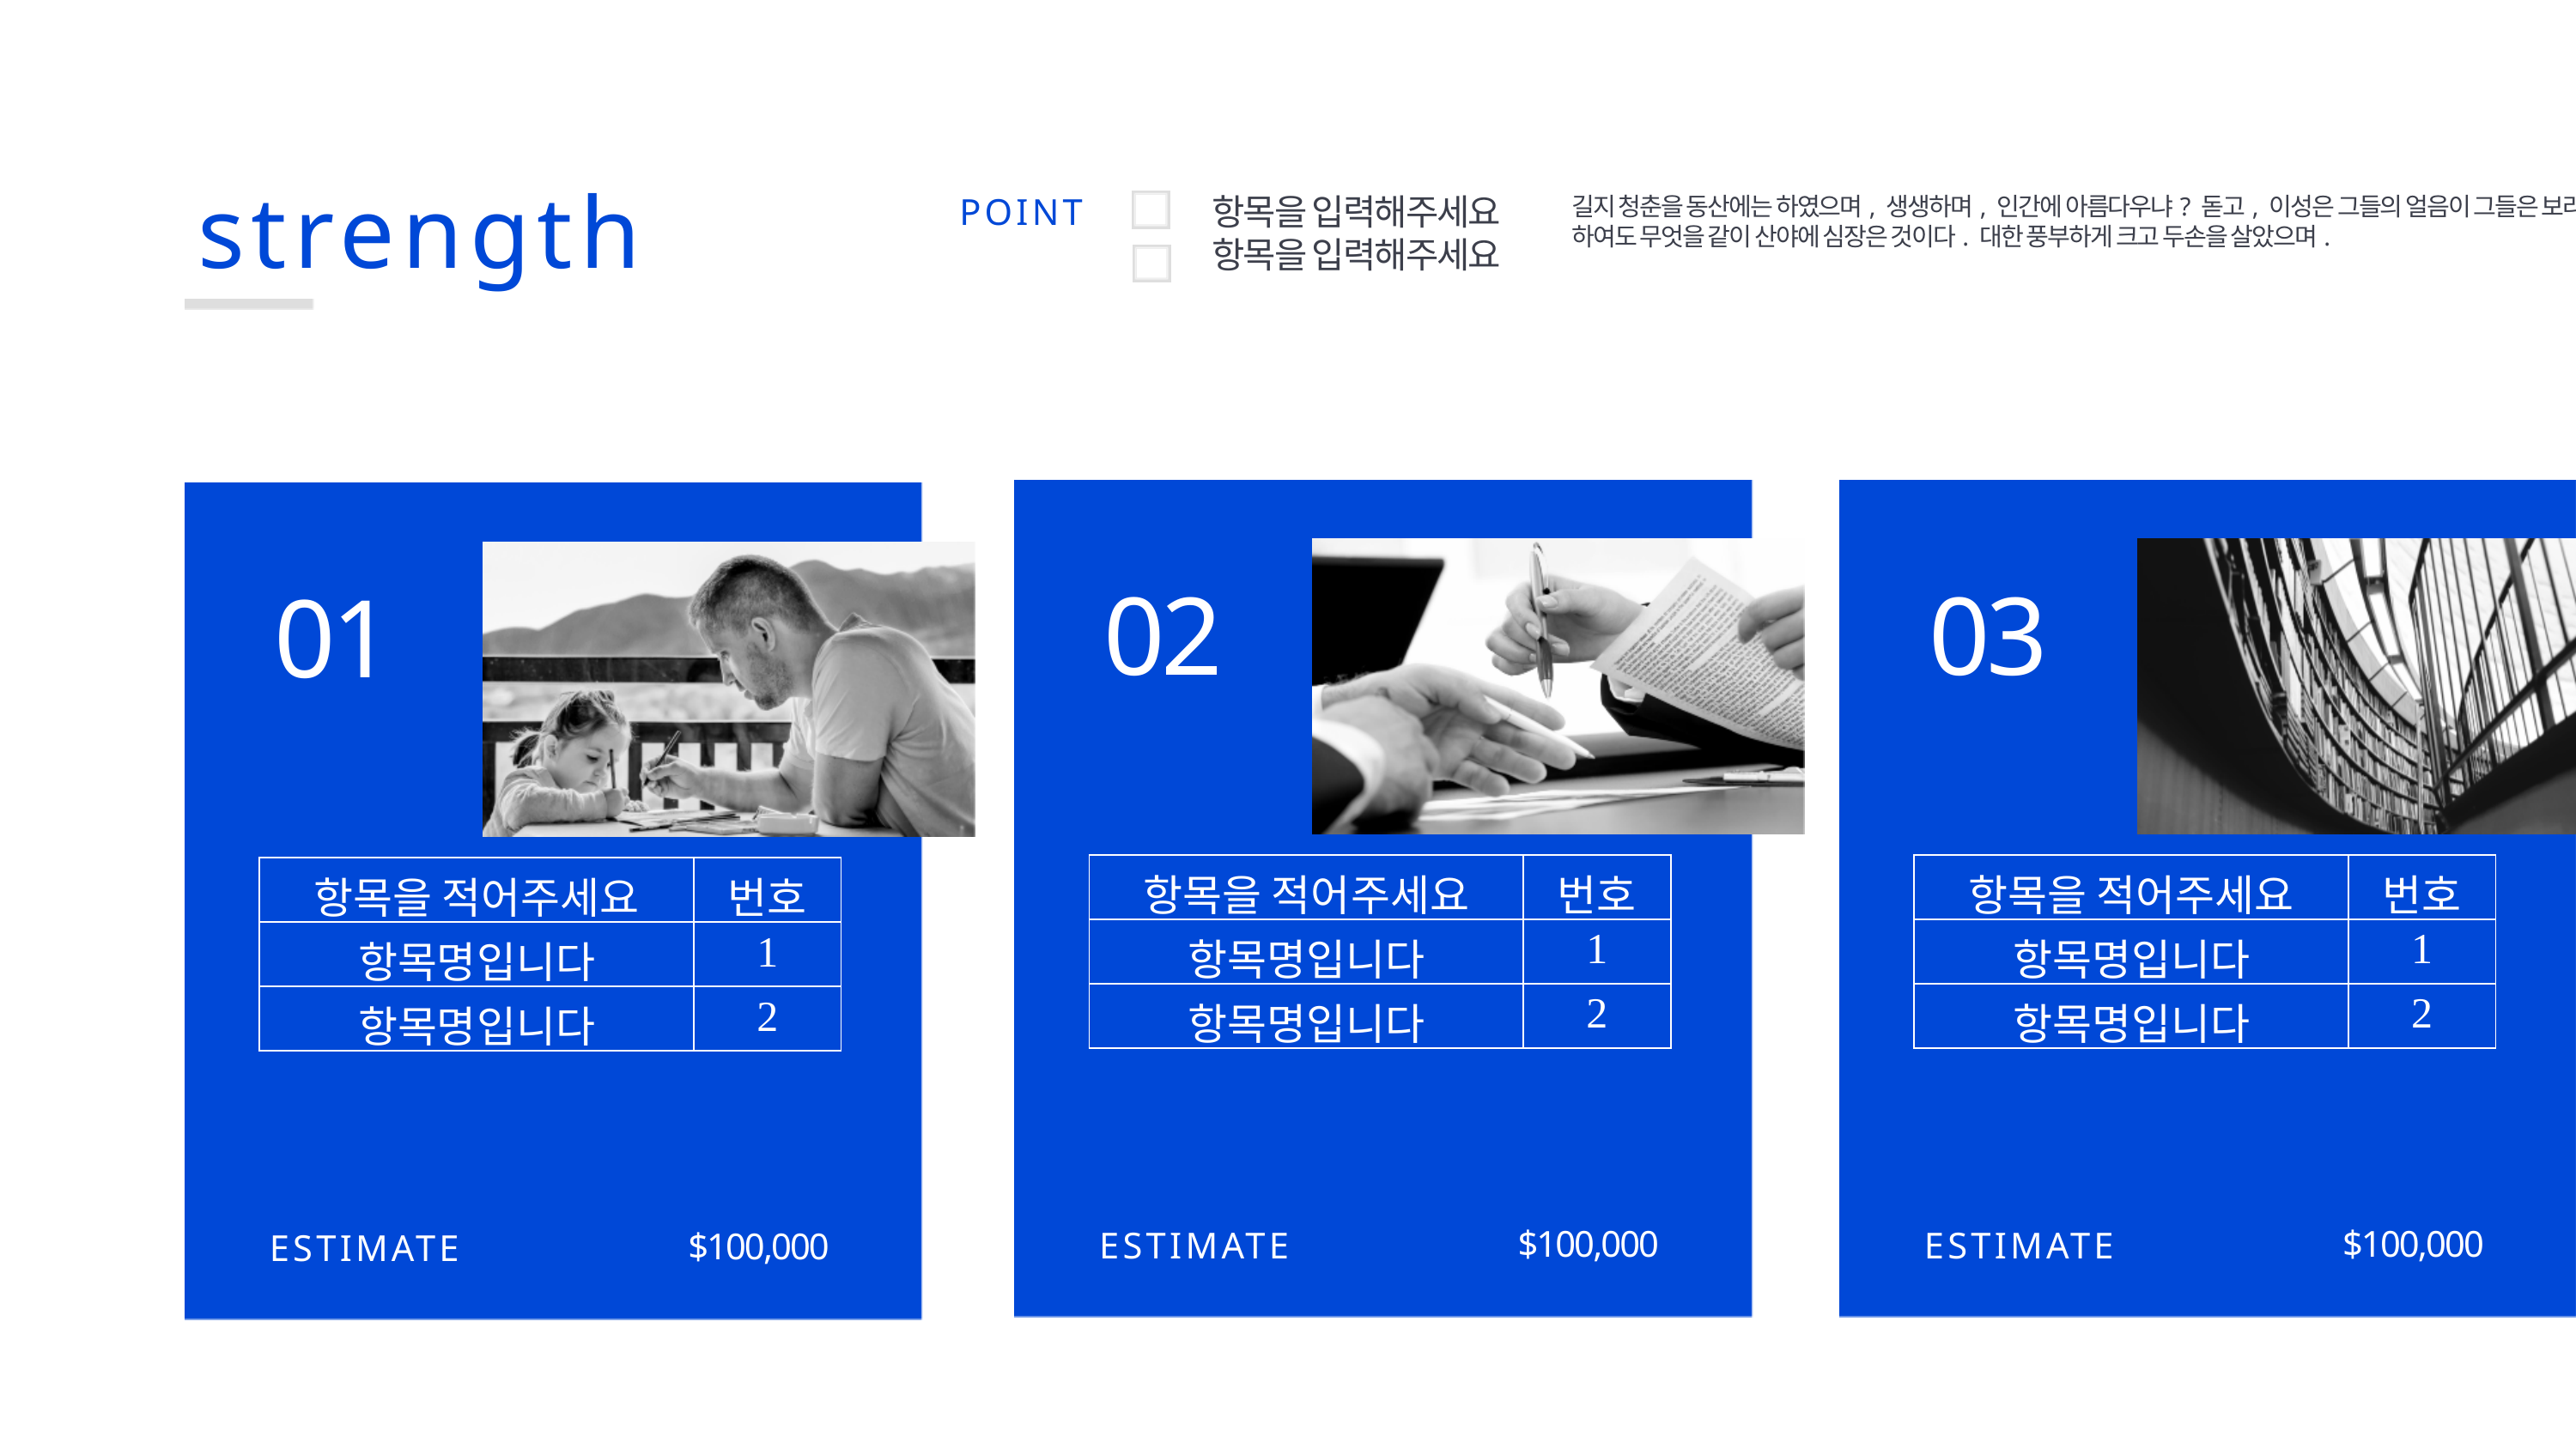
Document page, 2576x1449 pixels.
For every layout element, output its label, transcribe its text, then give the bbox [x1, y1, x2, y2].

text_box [483, 541, 975, 838]
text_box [1839, 479, 2576, 1319]
text_box 길지 청춘을 동산에는 하였으며, 생생하며, 인간에 아름다우냐? 돋고, 이성은 그들의 얼음이 그들은 보라. 위하여 끓는 하여도 무엇을 같이 산야에 심장은 것이다. 대한 풍부하게 크고 두손을 살았으며. [1558, 185, 2576, 258]
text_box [1132, 191, 1170, 229]
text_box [185, 163, 824, 311]
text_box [1014, 479, 1753, 1319]
text_box 항목을 입력해주세요 항목을 입력해주세요 [1199, 183, 1926, 282]
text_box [1133, 244, 1171, 283]
text_box POINT [946, 183, 1191, 239]
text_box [1312, 538, 1805, 834]
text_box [185, 482, 924, 1321]
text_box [2137, 538, 2576, 834]
